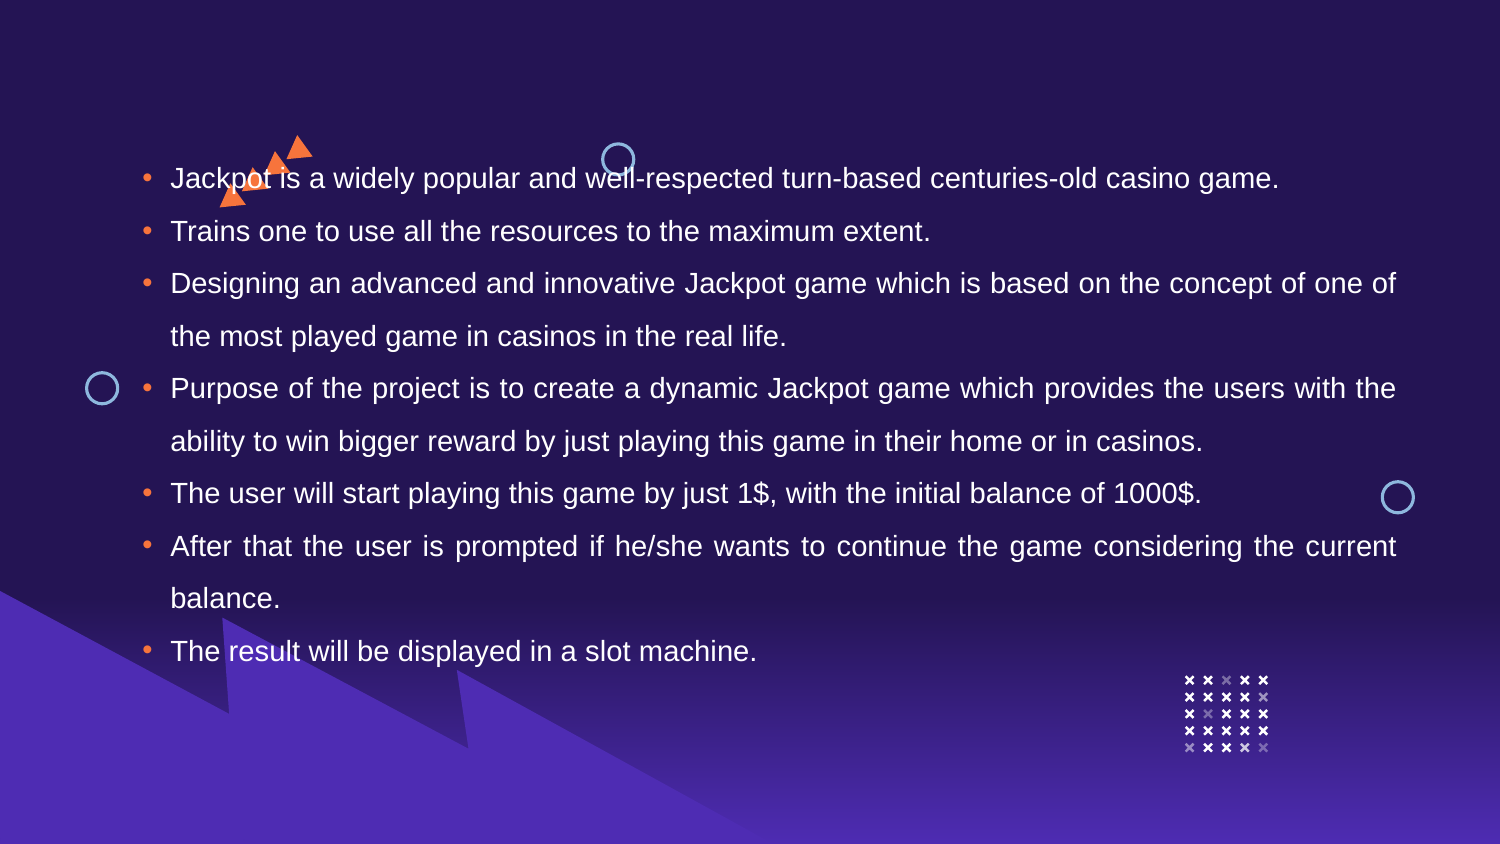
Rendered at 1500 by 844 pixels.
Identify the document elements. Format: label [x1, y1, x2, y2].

text_box [86, 134, 1414, 756]
